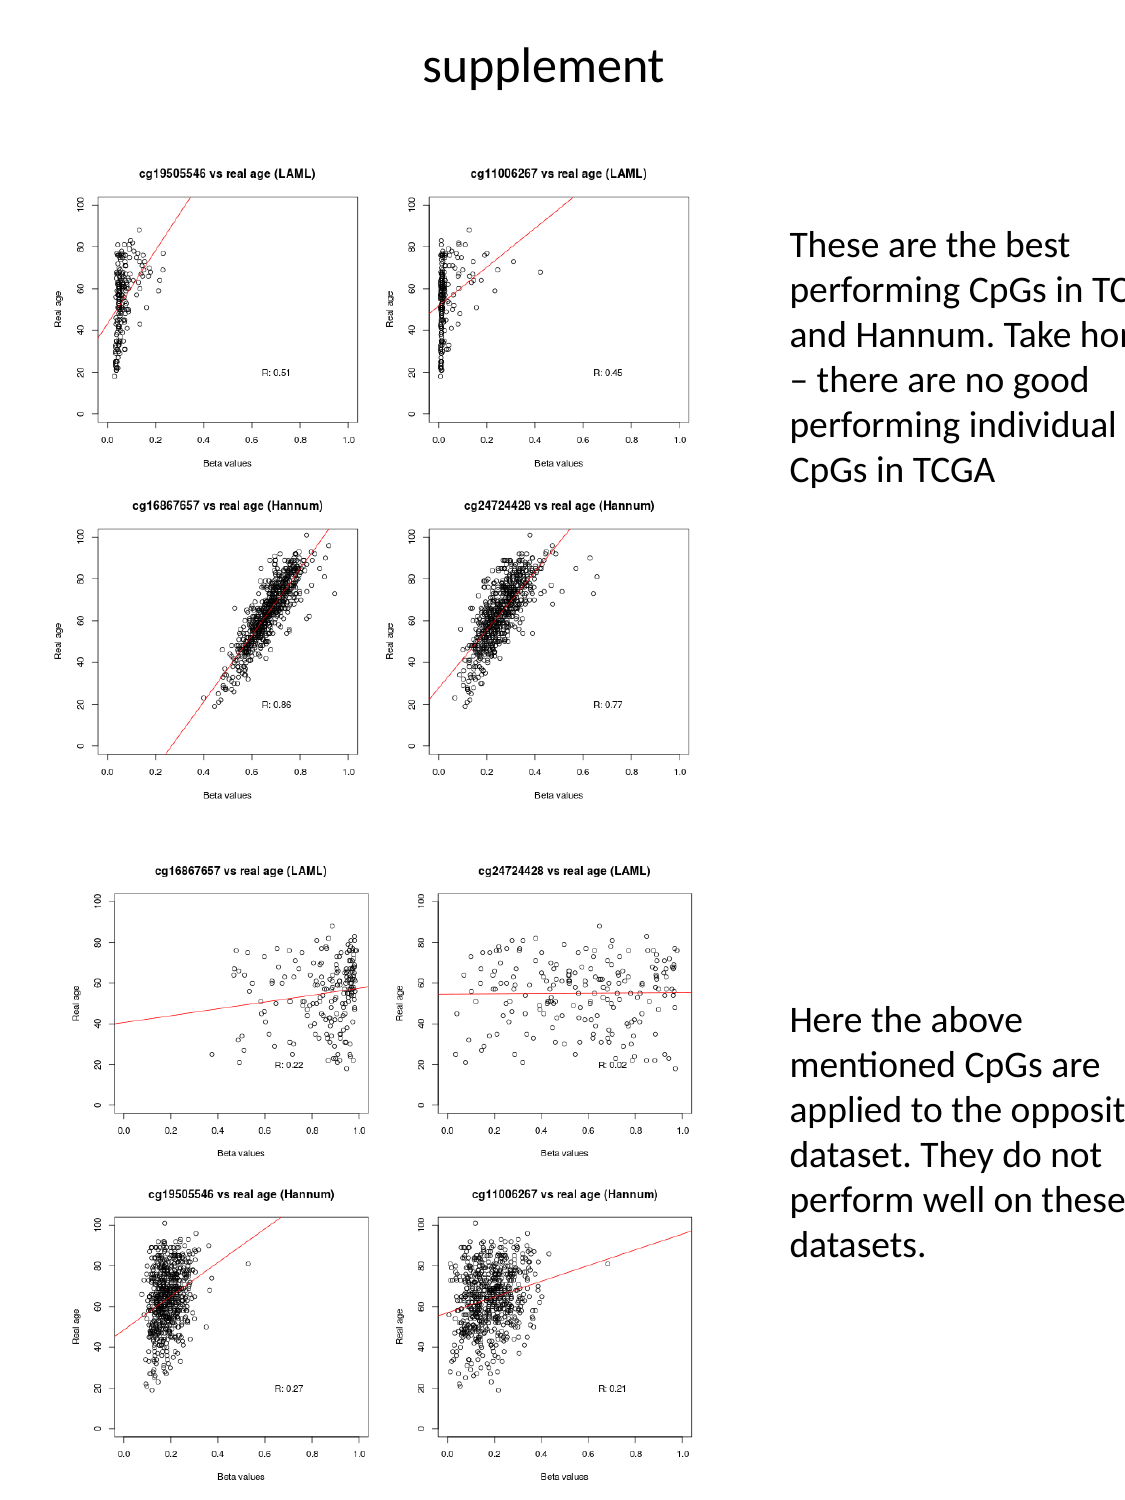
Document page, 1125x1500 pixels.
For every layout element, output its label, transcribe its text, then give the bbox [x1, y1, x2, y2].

text_box These are the best performing CpGs in TCGA and Hannum. Take home – there are no good performing individual CpGs in TCGA [774, 212, 1125, 498]
text_box supplement [37, 0, 1050, 188]
picture [68, 847, 715, 1494]
text_box Here the above mentioned CpGs are applied to the opposite dataset. They do not perform well on these datasets. [774, 987, 1125, 1273]
picture [49, 149, 713, 813]
